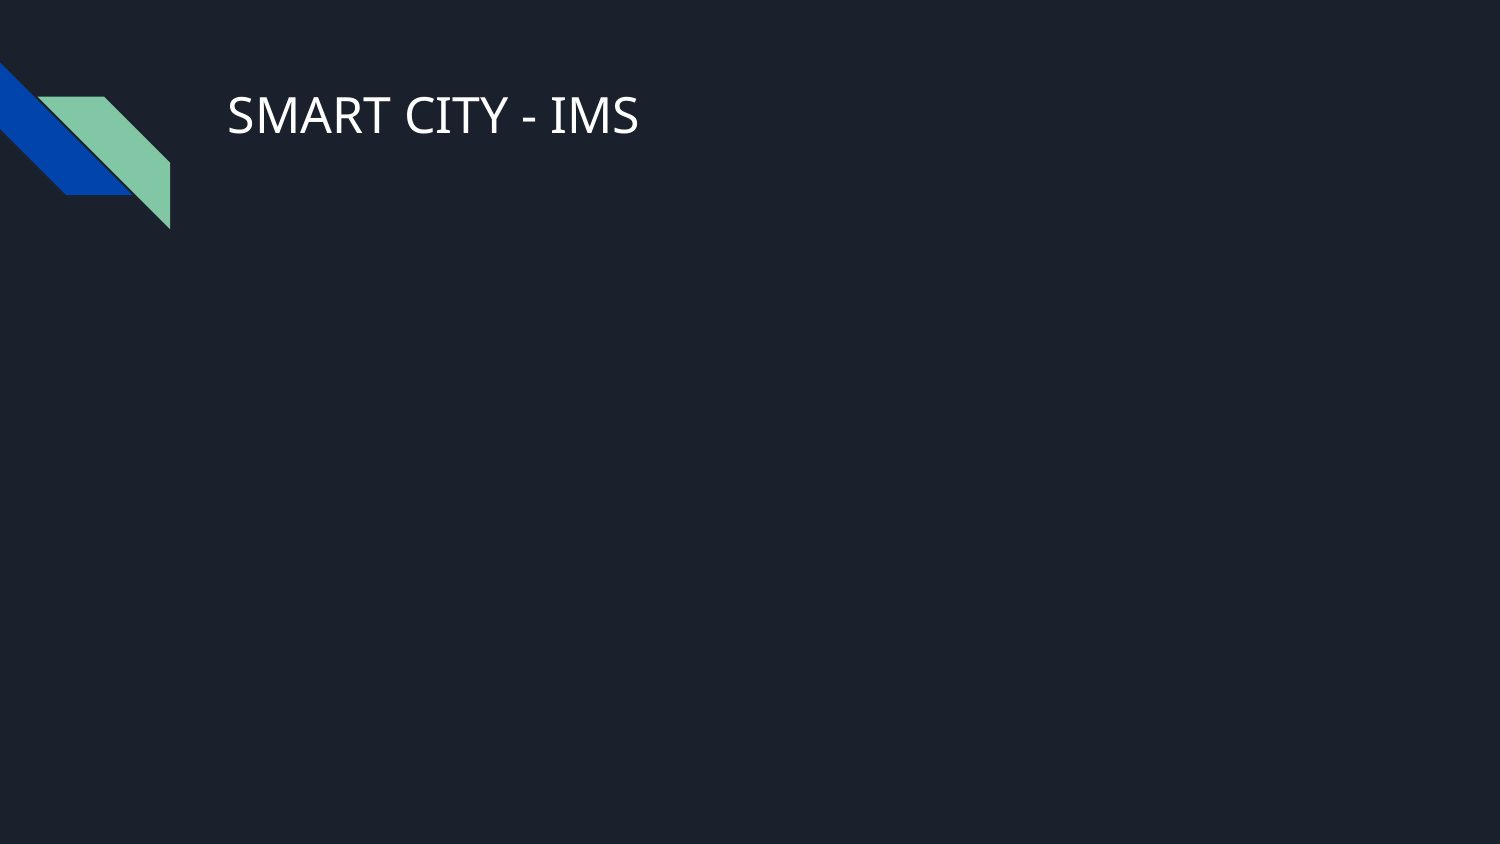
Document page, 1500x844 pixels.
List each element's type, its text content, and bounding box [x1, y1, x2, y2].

title SMART CITY - IMS [212, 64, 1368, 215]
